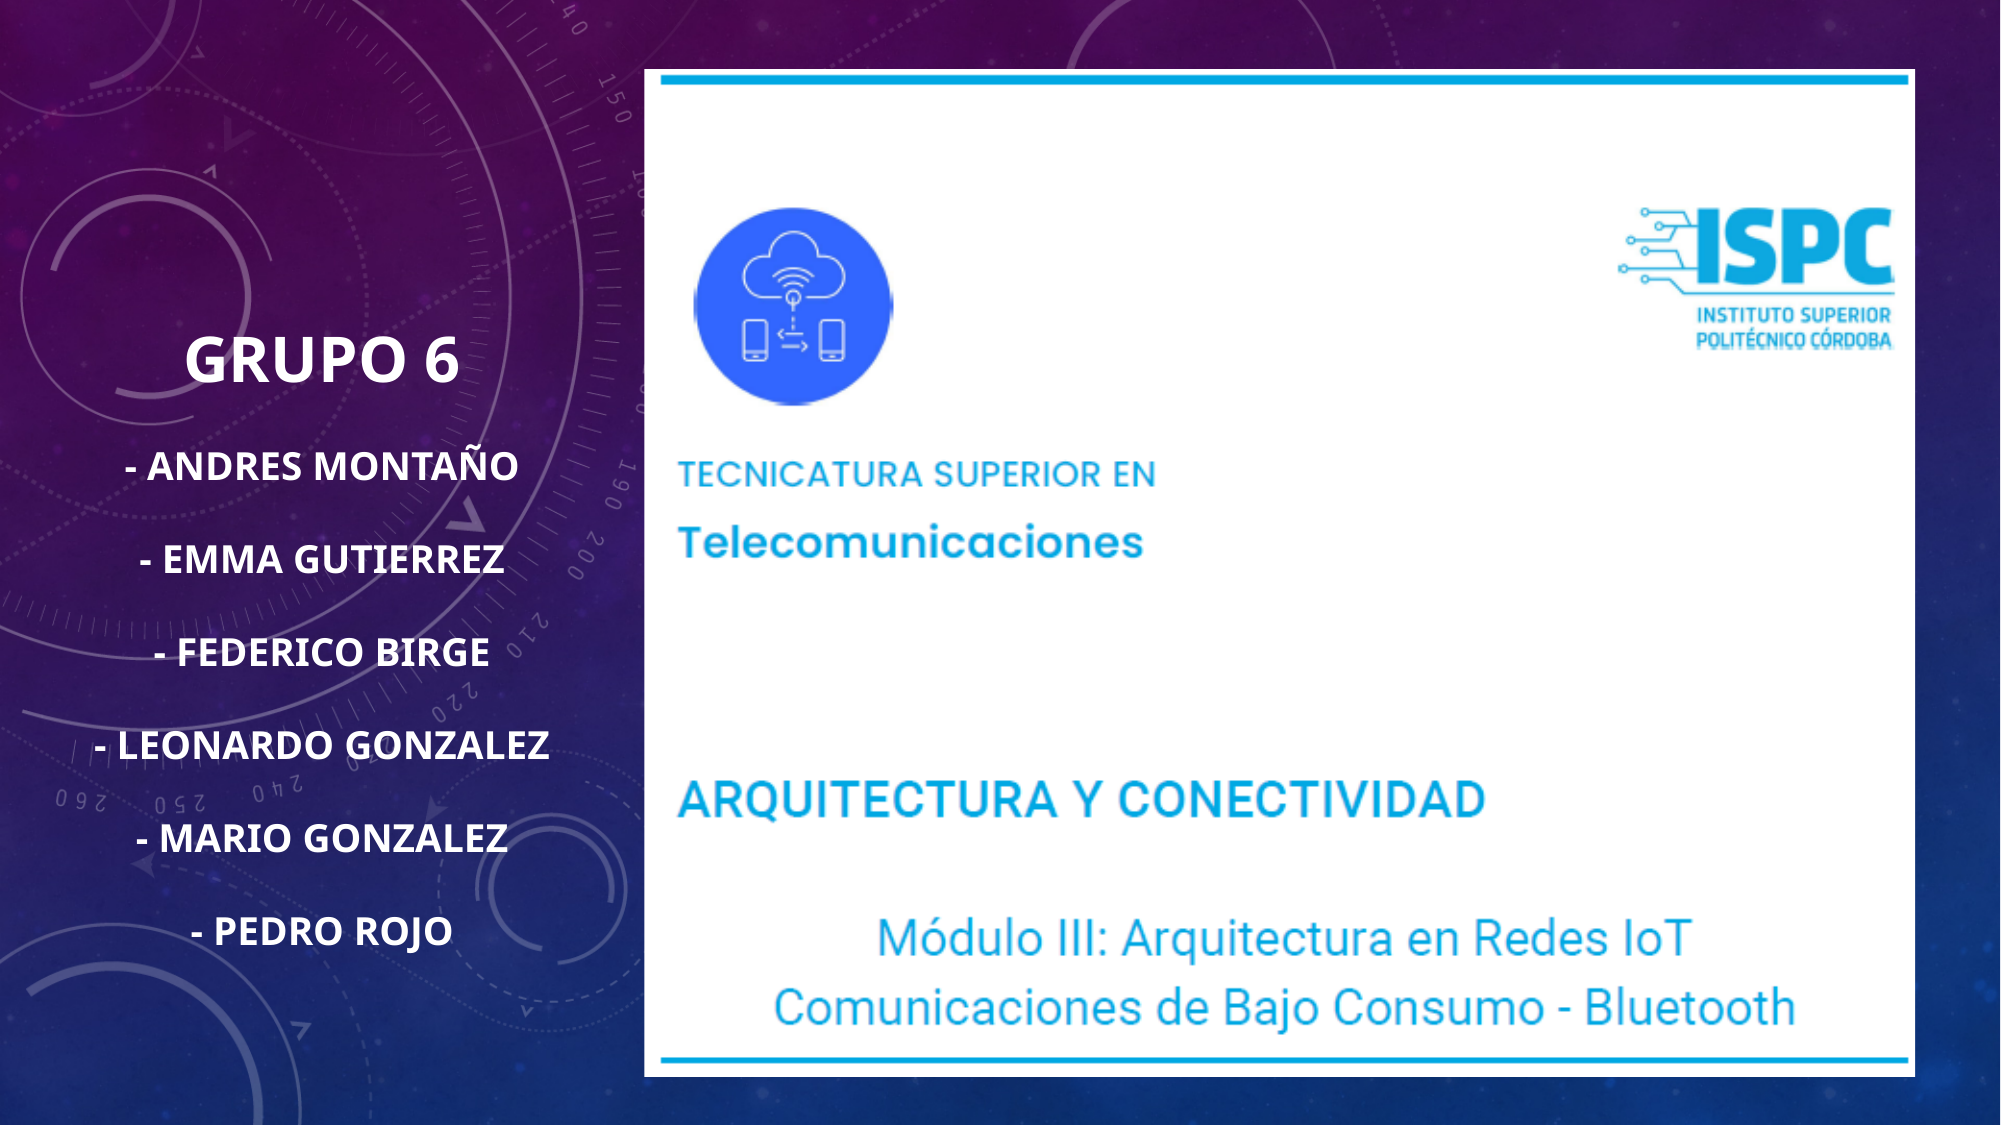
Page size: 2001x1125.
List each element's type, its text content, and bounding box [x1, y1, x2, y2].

title GRUPO 6 - ANDRES MONTAÑO - EMMA GUTIERREZ - FEDERICO BIRGE - LEONARDO GONZALEZ - MARIO GONZALEZ - PEDRO ROJO [24, 310, 621, 961]
picture [0, 0, 2001, 1125]
